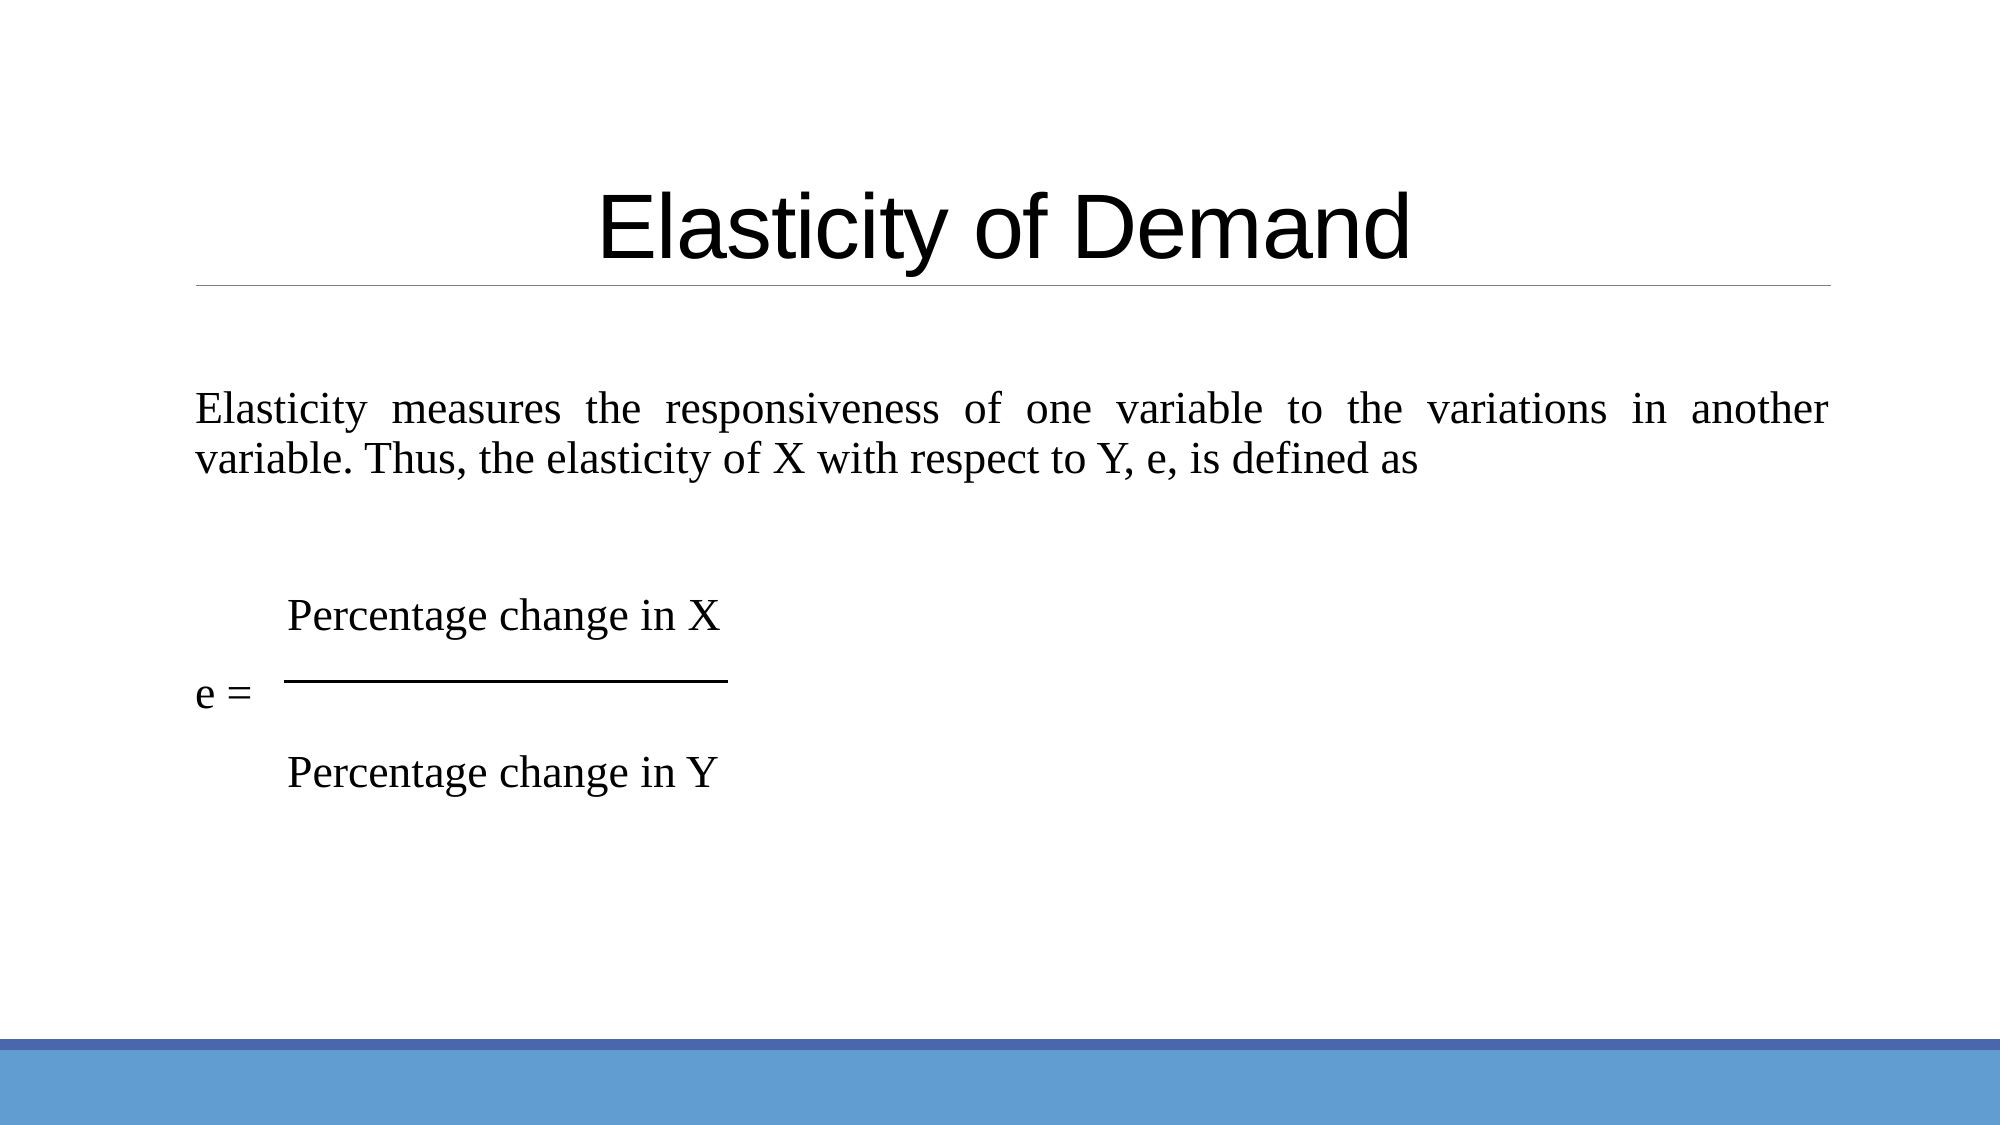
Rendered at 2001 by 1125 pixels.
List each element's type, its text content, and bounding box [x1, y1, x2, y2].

title Elasticity of Demand [180, 47, 1830, 285]
list Elasticity measures the responsiveness of one variable to the variations in another variable. Thus, the elasticity of X with respect to Y, e, is defined as Percentage change in X e = Percentage change in Y [180, 376, 1830, 963]
